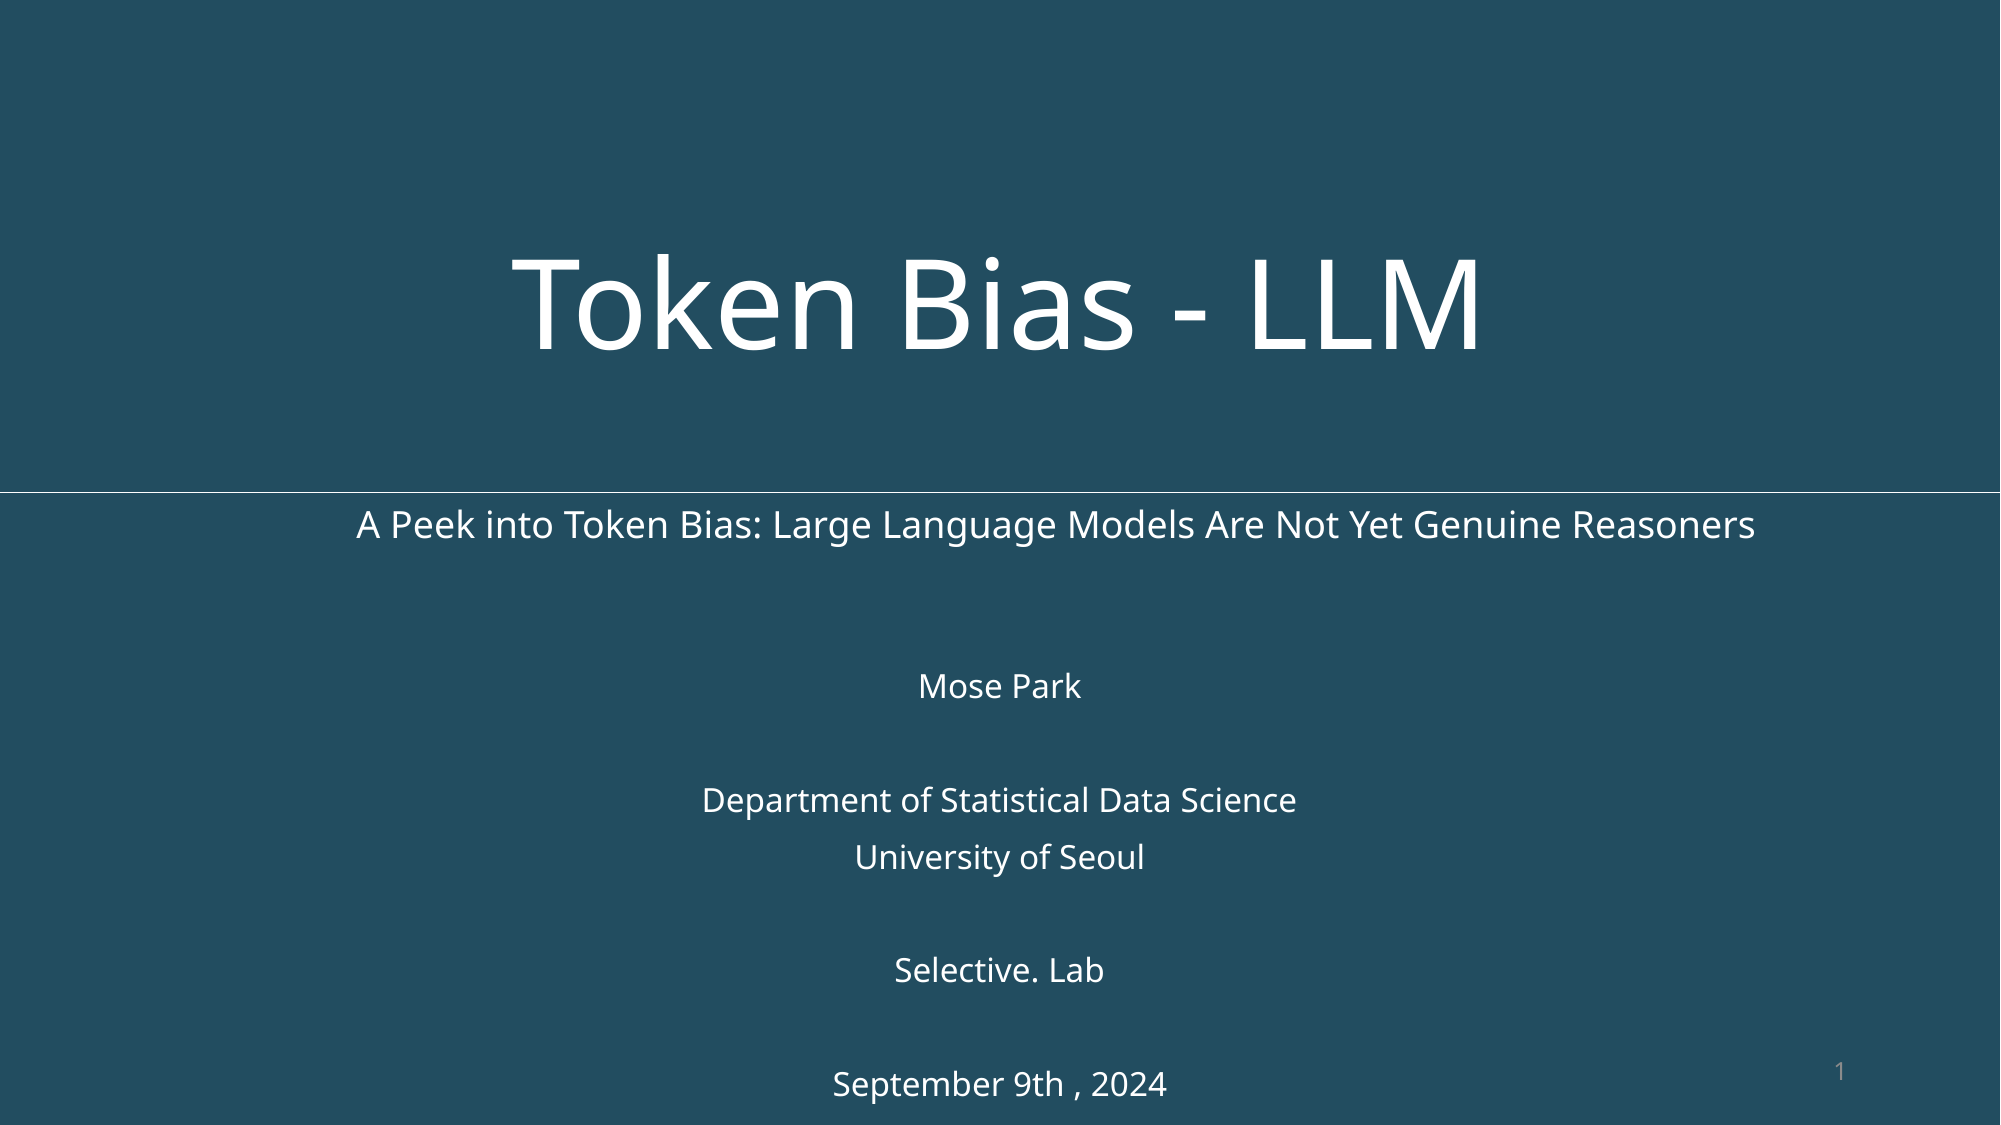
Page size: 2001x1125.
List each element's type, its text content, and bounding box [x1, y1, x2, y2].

slide_number 1 [1412, 1042, 1863, 1103]
subtitle Mose Park Department of Statistical Data Science University of Seoul Selective. Lab September 9th , 2024 [249, 662, 1750, 935]
title Token Bias - LLM [314, 225, 1686, 384]
text_box A Peek into Token Bias: Large Language Models Are Not Yet Genuine Reasoners [341, 493, 1899, 554]
